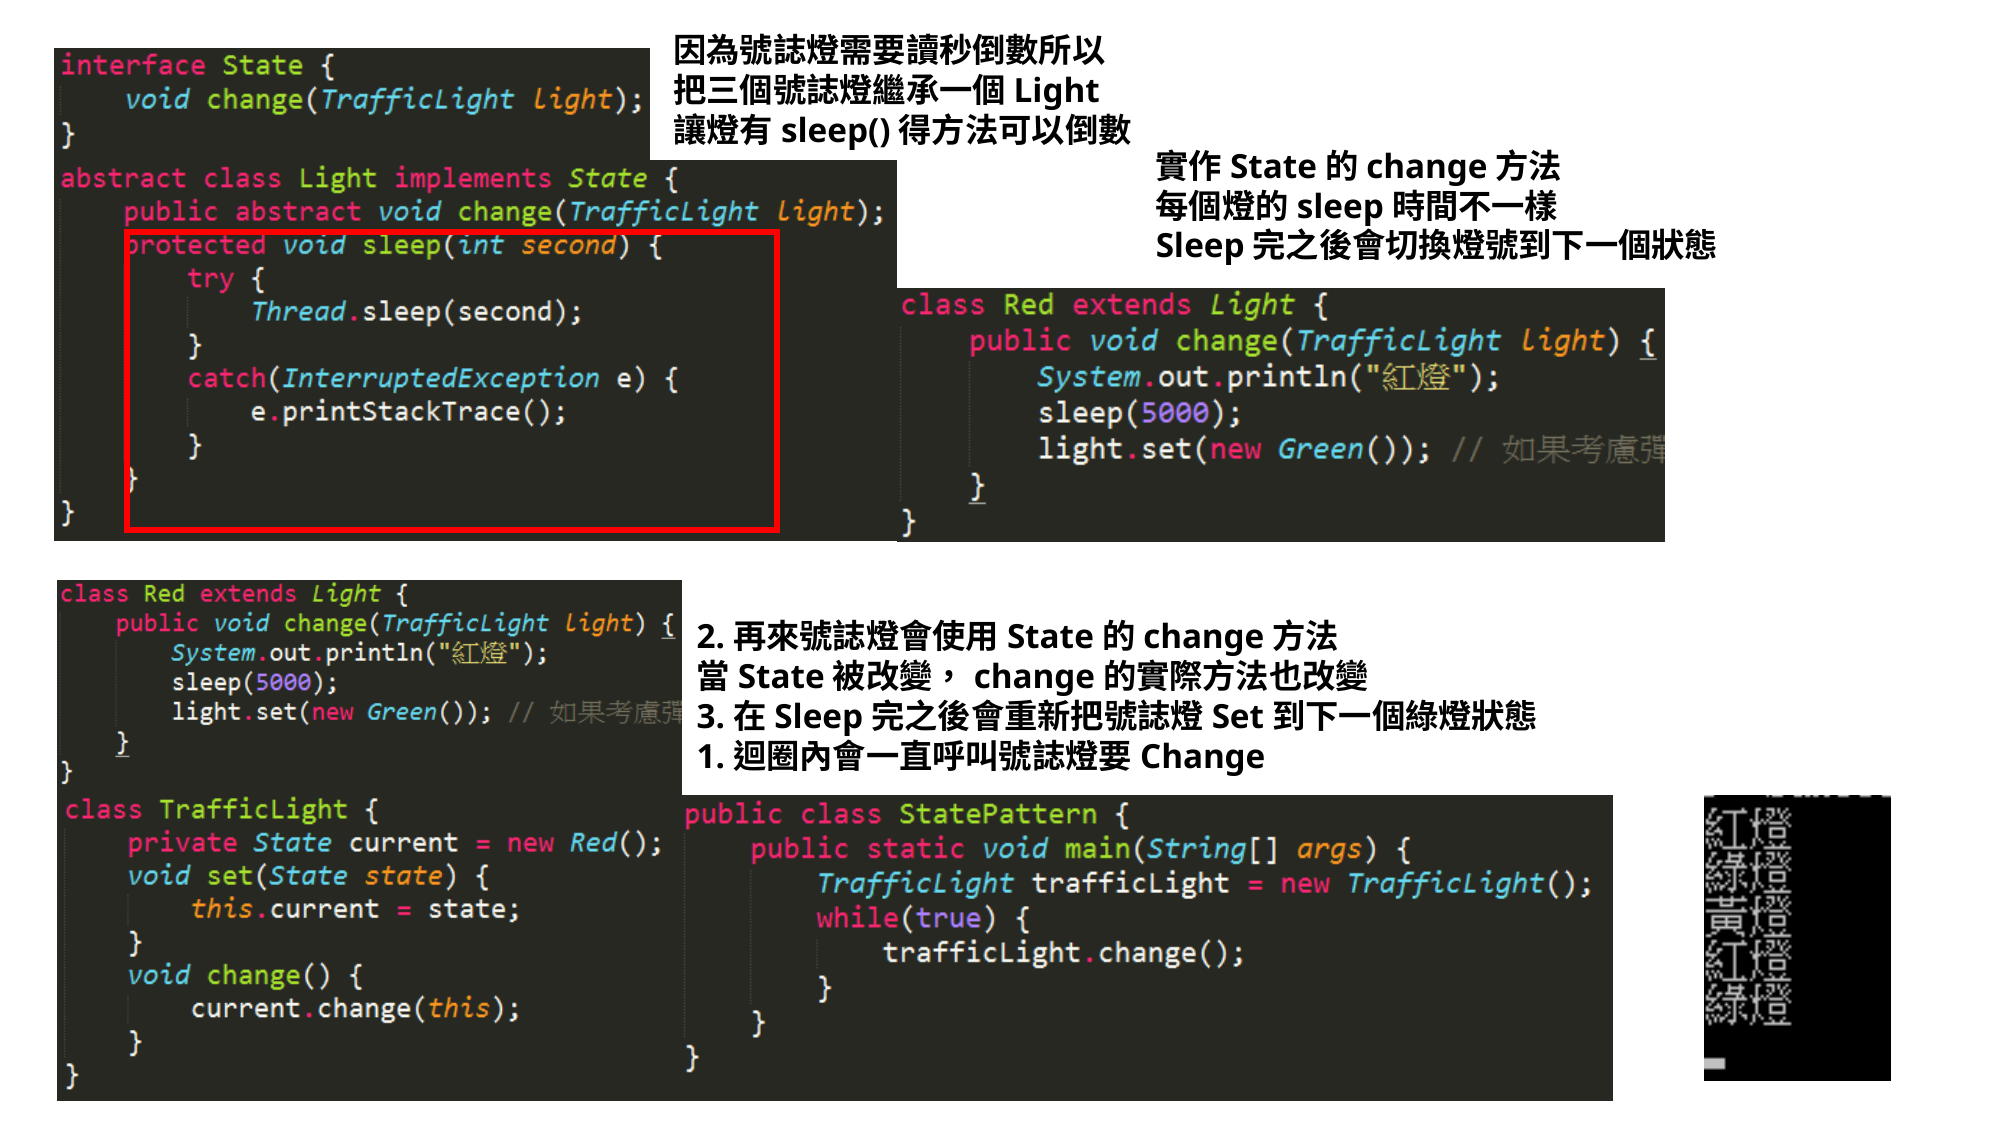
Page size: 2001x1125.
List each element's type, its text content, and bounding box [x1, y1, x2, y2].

text_box 因為號誌燈需要讀秒倒數所以 把三個號誌燈繼承一個Light 讓燈有sleep()得方法可以倒數 [658, 22, 1273, 157]
text_box 2.再來號誌燈會使用State的change方法 當State被改變，change的實際方法也改變 3.在Sleep完之後會重新把號誌燈Set到下一個綠燈狀態 1.迴圈內會一直呼叫號誌燈要Change [682, 607, 1682, 783]
picture [1704, 795, 1891, 1081]
text_box 實作State的change方法 每個燈的sleep時間不一樣 Sleep完之後會切換燈號到下一個狀態 [1141, 137, 1824, 272]
picture [57, 580, 1613, 1101]
picture [54, 48, 1665, 542]
